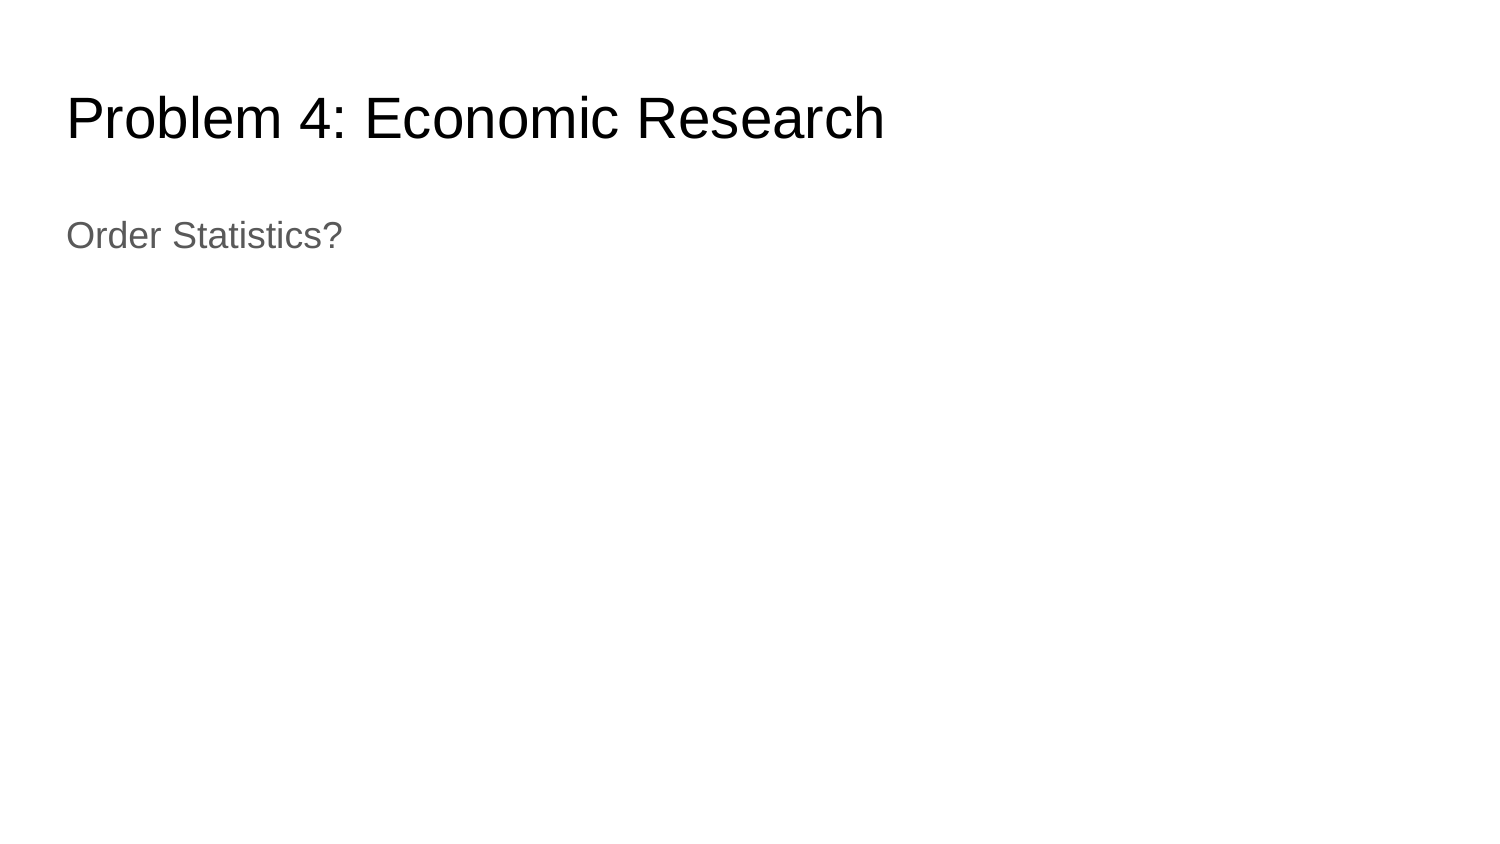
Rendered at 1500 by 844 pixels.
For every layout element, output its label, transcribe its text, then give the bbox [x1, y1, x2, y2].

title Problem 4: Economic Research [51, 72, 1449, 167]
list Order Statistics? [51, 189, 1449, 750]
